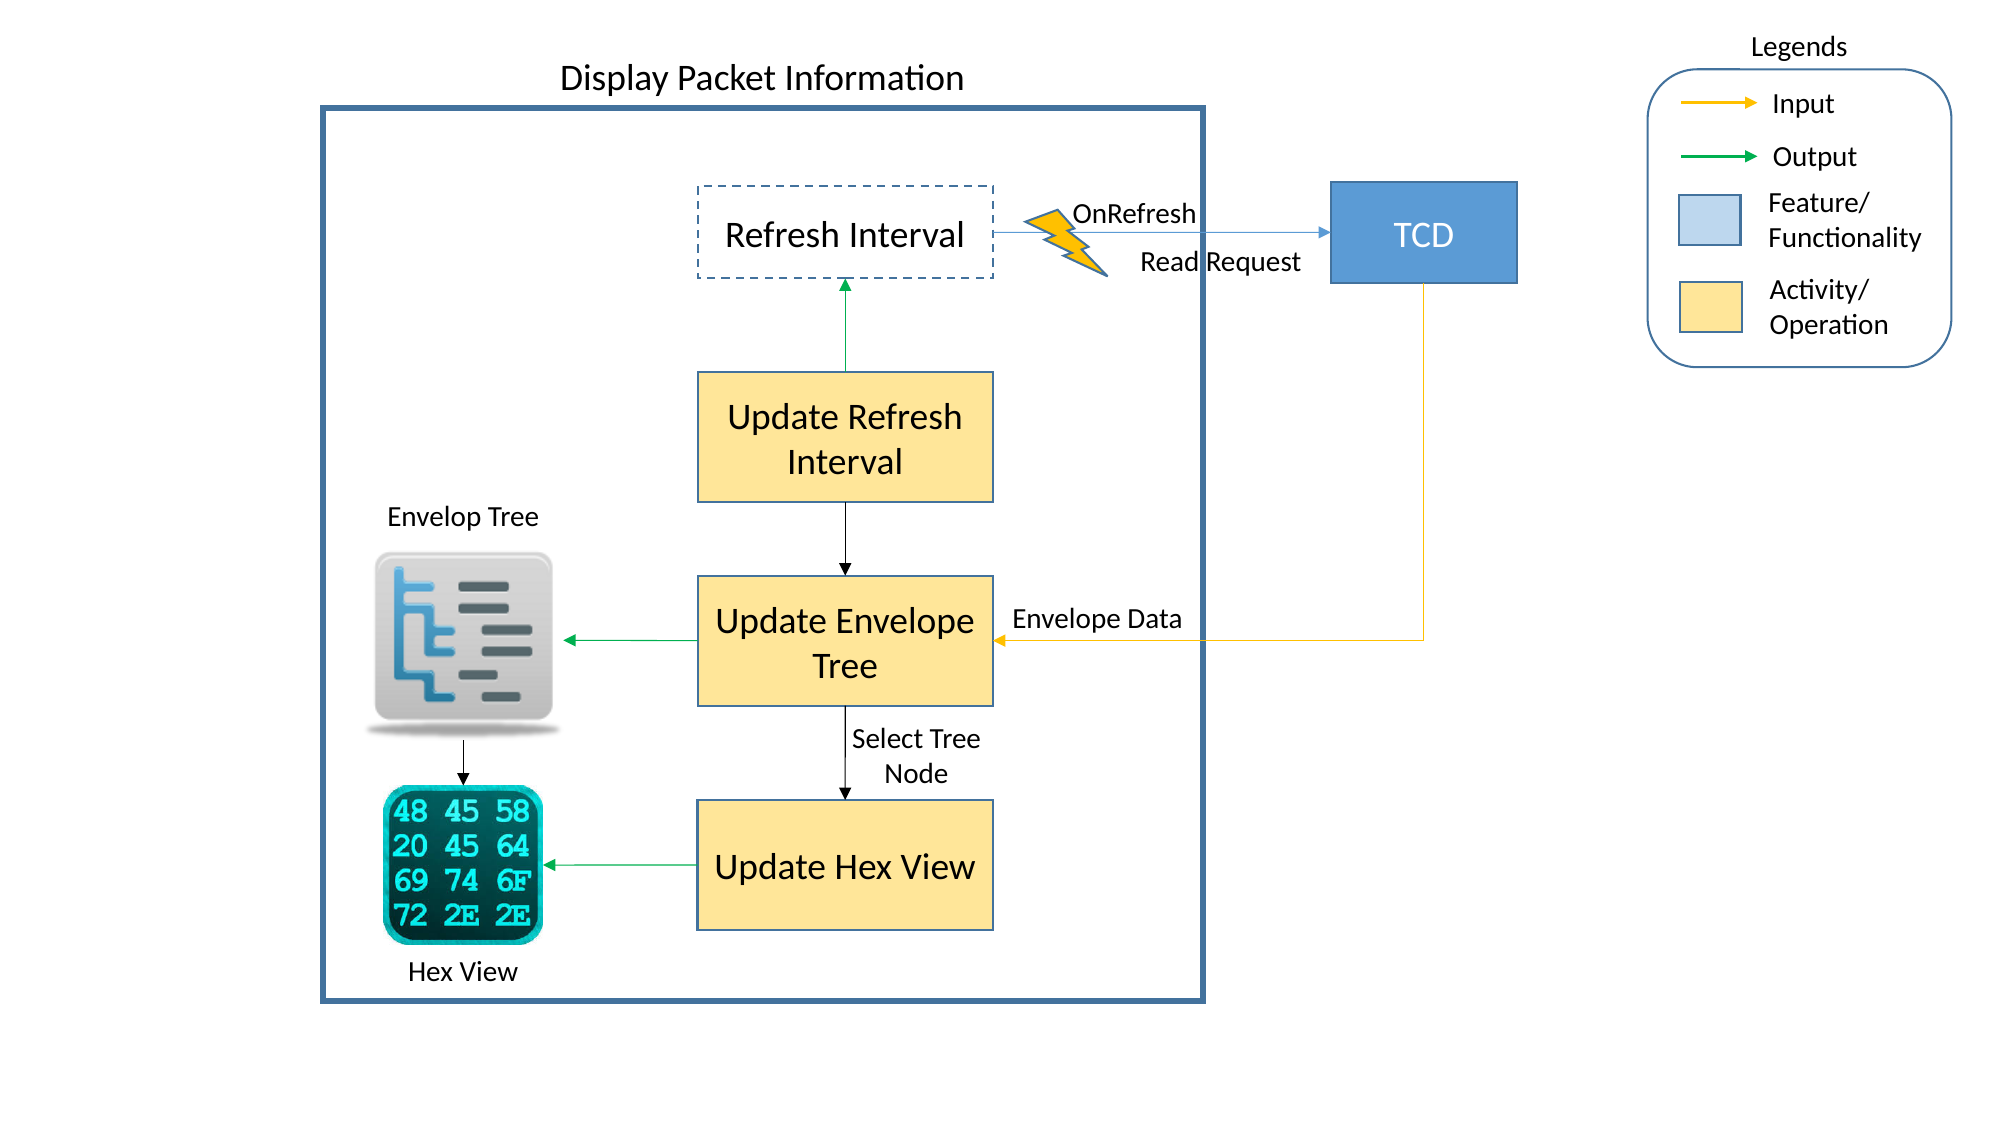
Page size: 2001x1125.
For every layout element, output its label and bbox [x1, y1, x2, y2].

text_box [323, 45, 1517, 1002]
text_box [1647, 19, 1952, 368]
